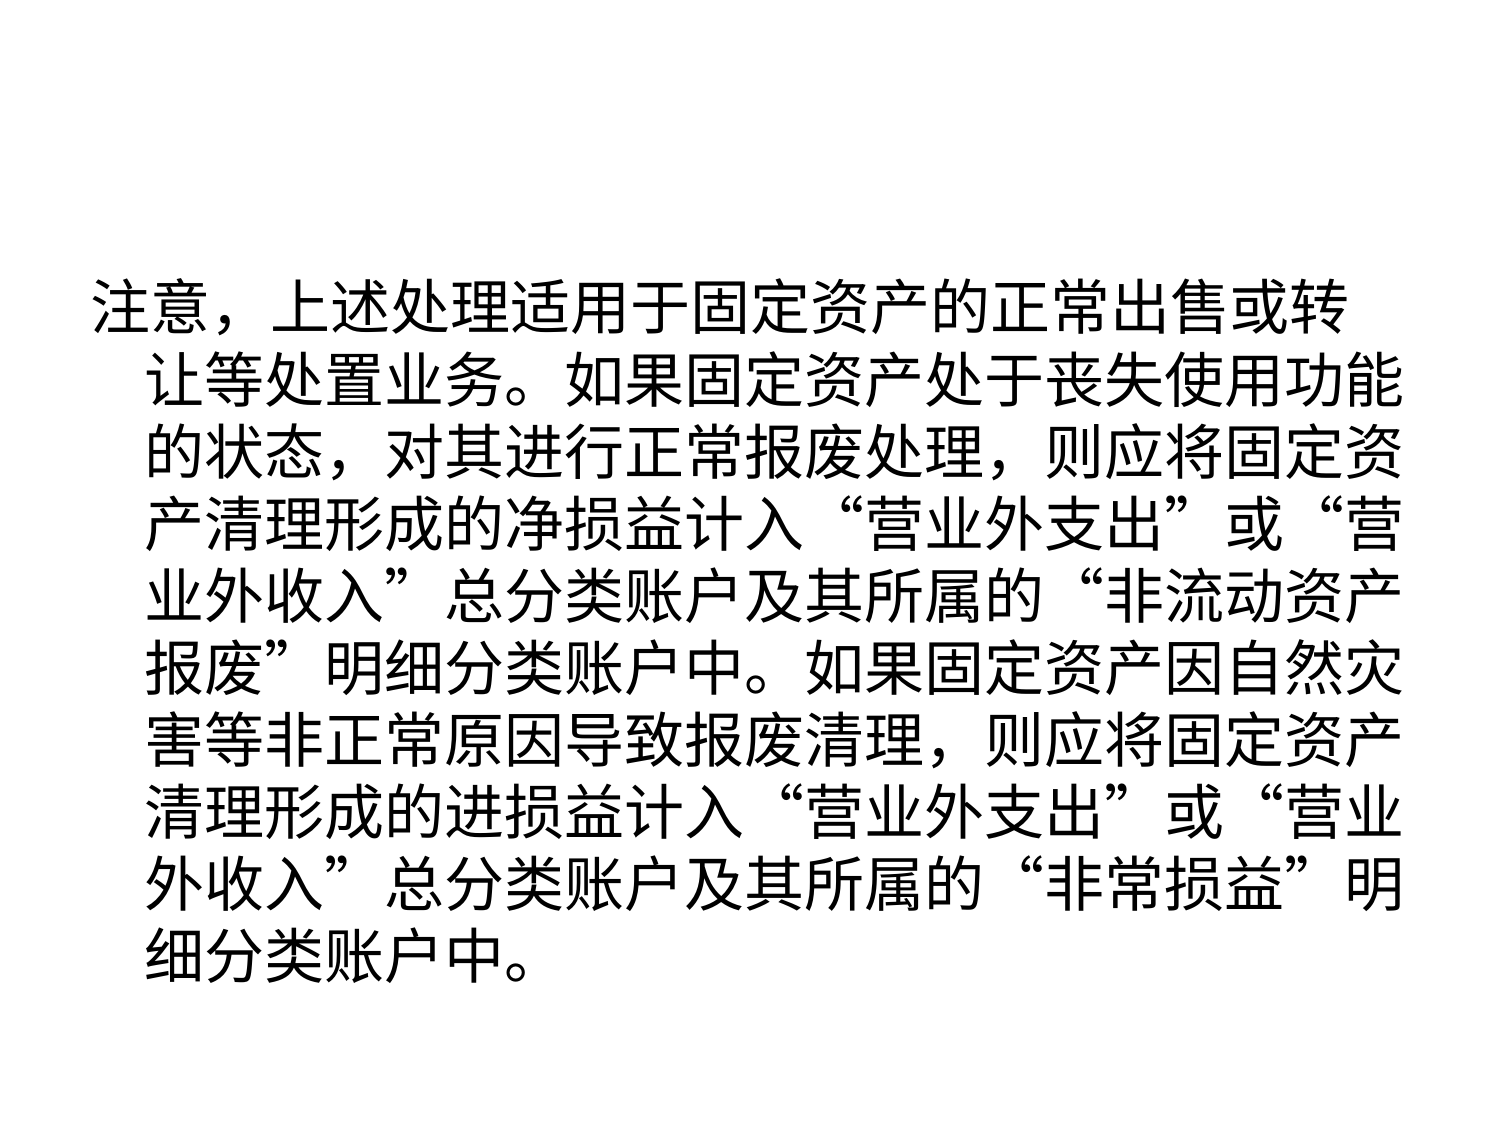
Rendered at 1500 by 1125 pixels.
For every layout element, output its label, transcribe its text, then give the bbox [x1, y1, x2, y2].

list 注意，上述处理适用于固定资产的正常出售或转让等处置业务。如果固定资产处于丧失使用功能的状态，对其进行正常报废处理，则应将固定资产清理形成的净损益计入“营业外支出”或“营业外收入”总分类账户及其所属的“非流动资产报废”明细分类账户中。如果固定资产因自然灾害等非正常原因导致报废清理，则应将固定资产清理形成的进损益计入“营业外支出”或“营业外收入”总分类账户及其所属的“非常损益”明细分类账户中。 [75, 262, 1425, 1005]
